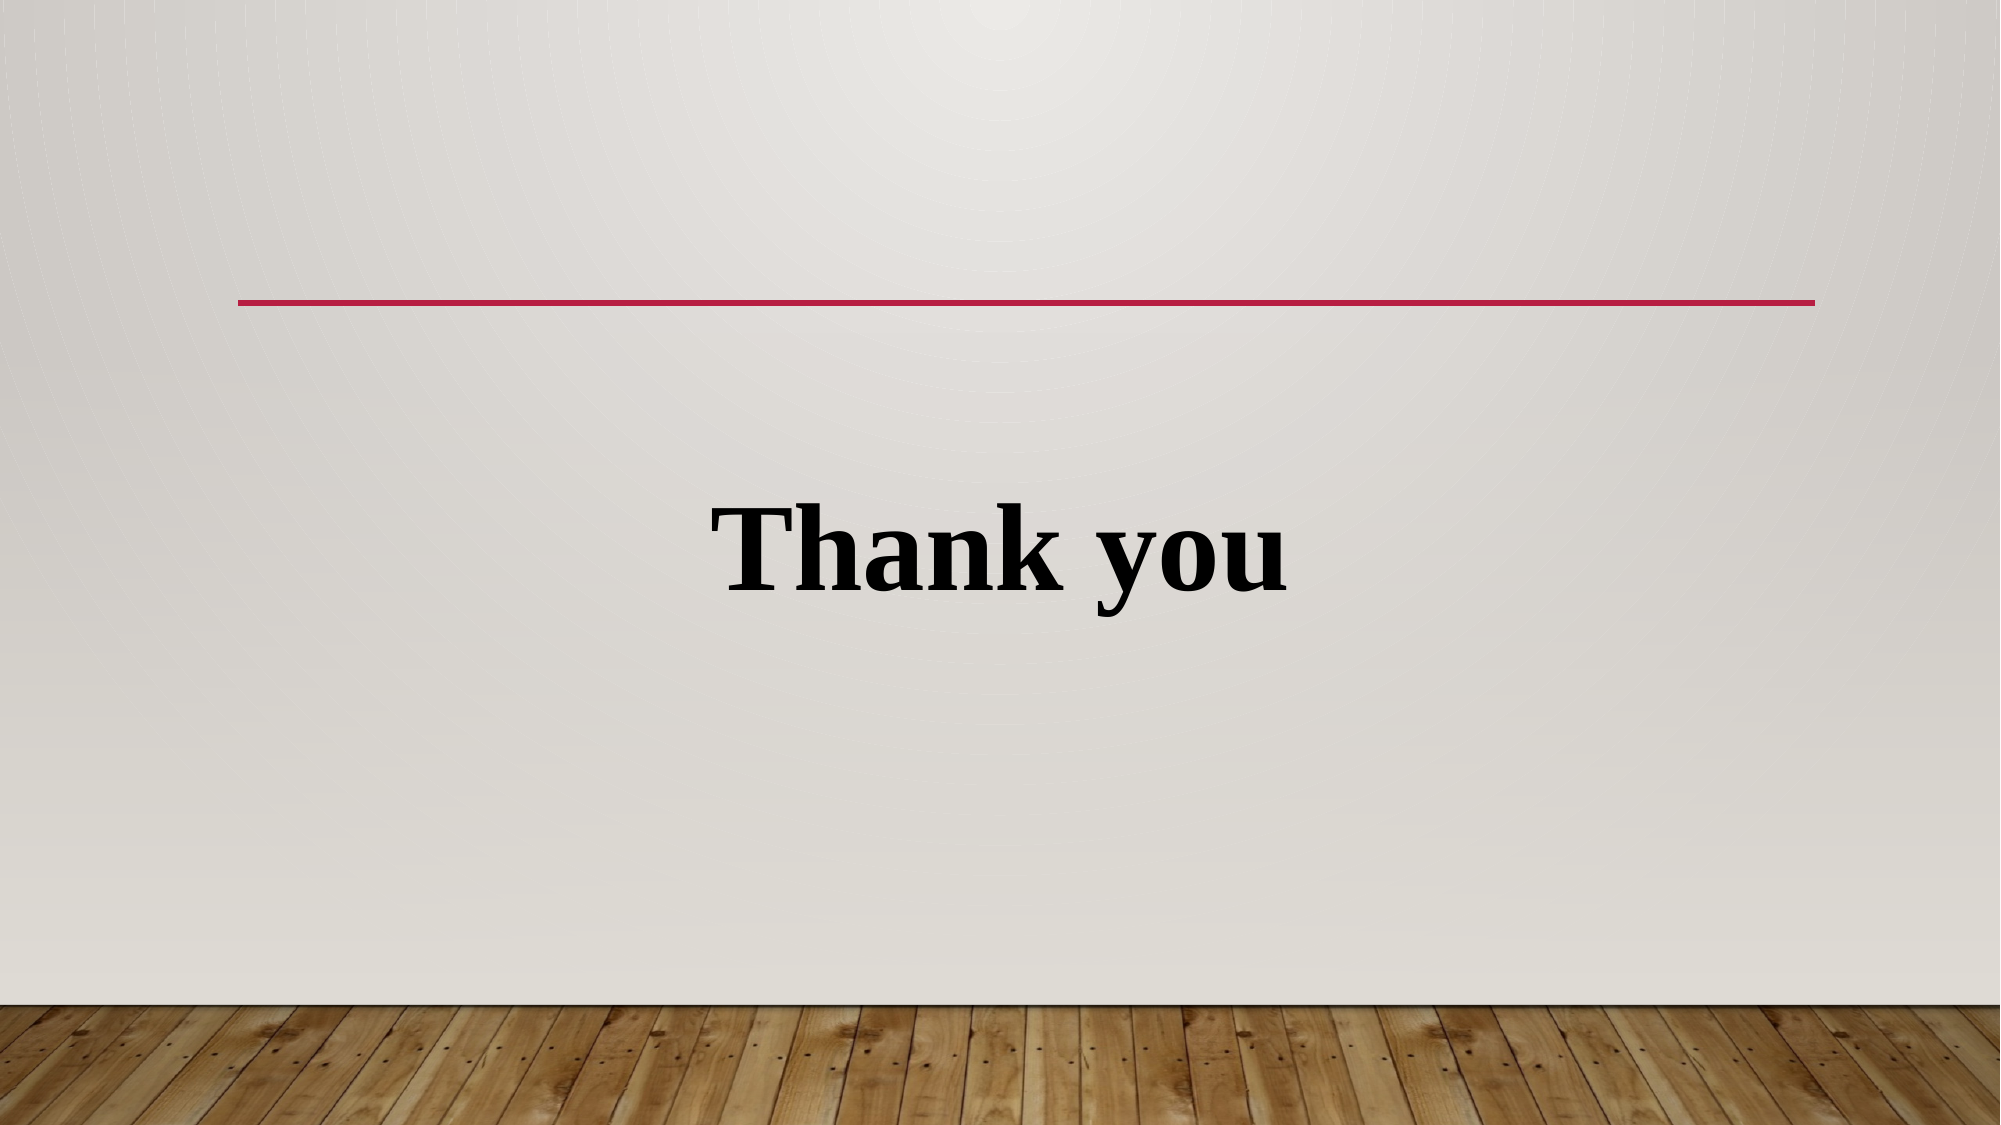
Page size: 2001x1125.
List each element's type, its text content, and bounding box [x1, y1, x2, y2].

picture [0, 1005, 2000, 1125]
list Thank you [137, 157, 1863, 1014]
